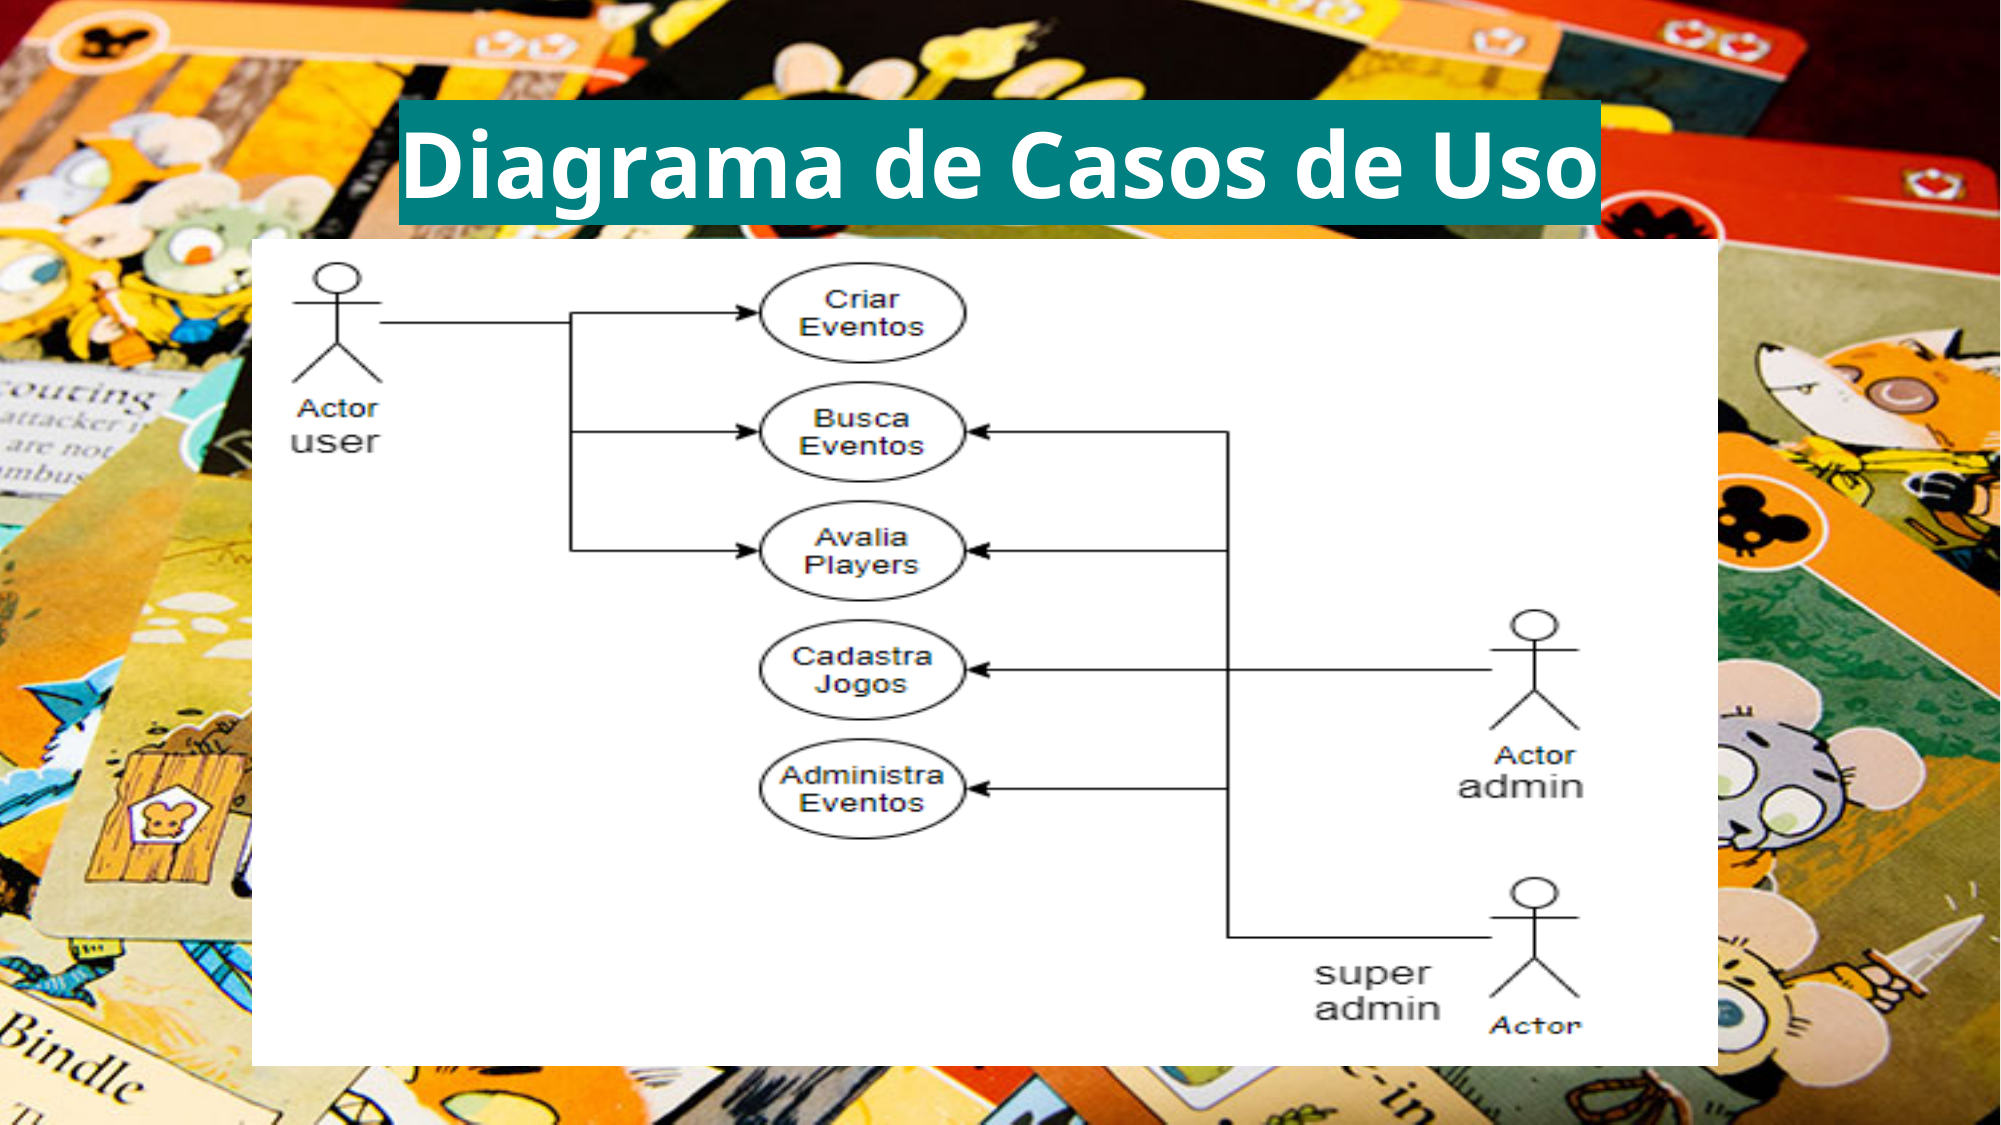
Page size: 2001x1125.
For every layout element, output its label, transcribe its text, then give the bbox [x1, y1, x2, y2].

picture [0, 0, 2001, 1125]
title Diagrama de Casos de Uso [137, 59, 1863, 278]
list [252, 239, 1718, 1066]
